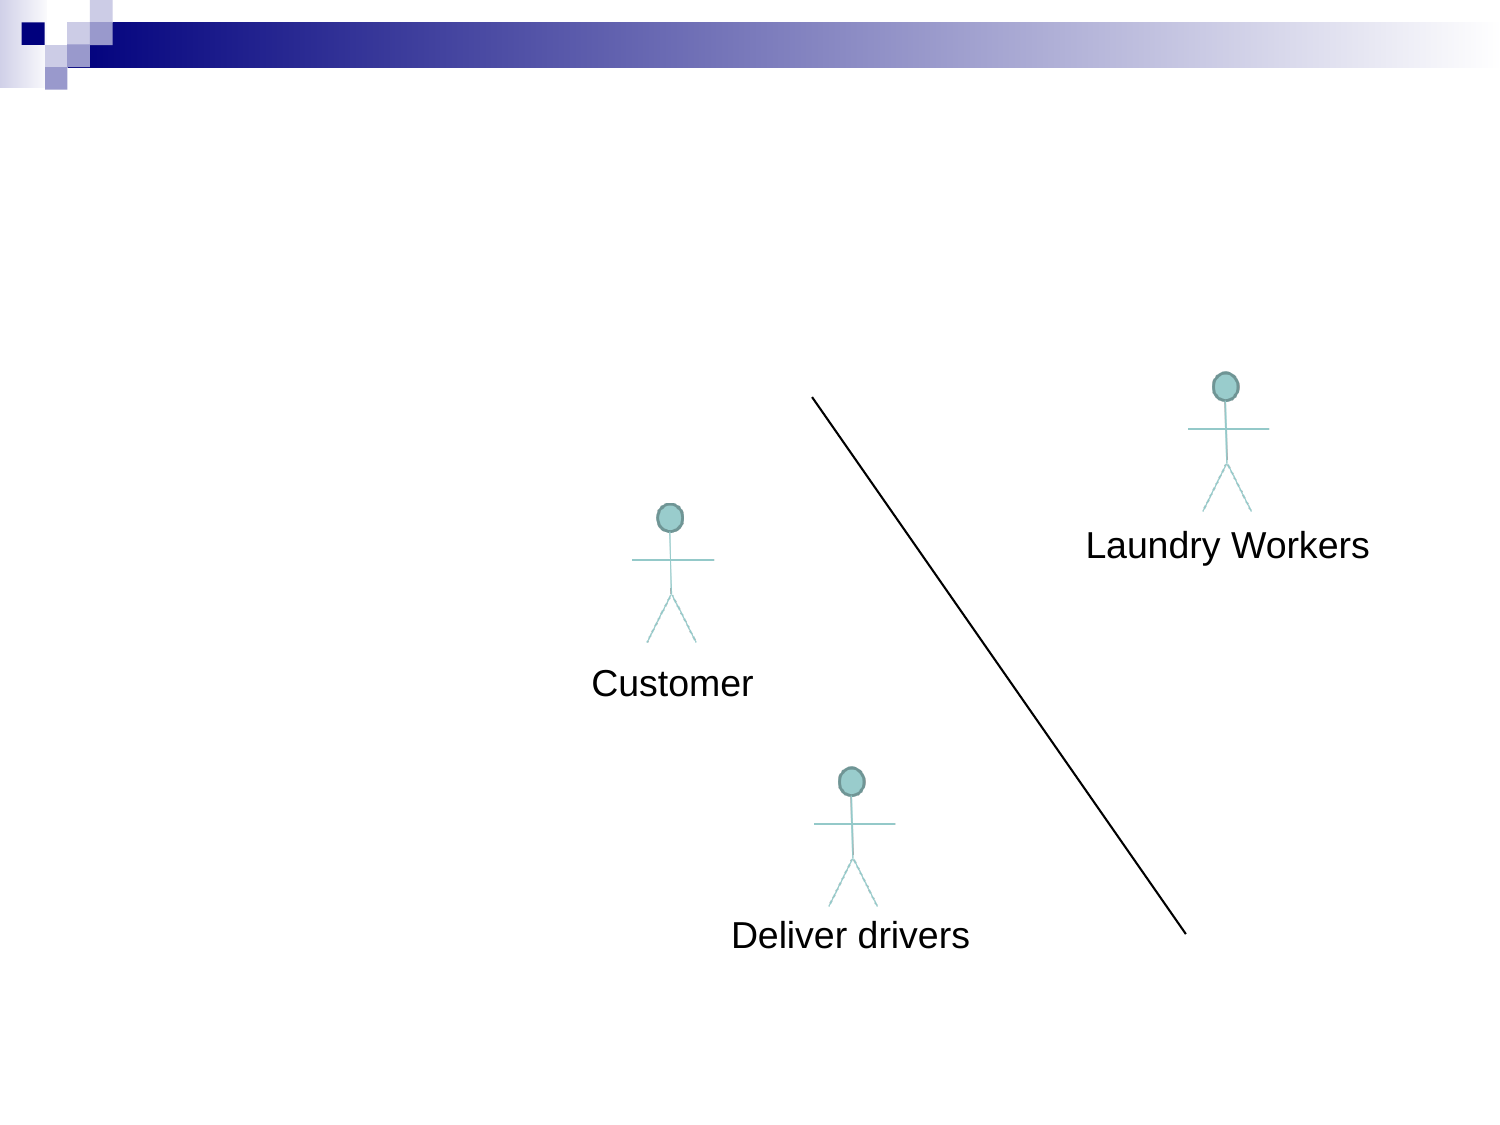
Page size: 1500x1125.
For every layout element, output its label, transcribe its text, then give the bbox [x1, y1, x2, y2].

picture [1185, 370, 1270, 520]
text_box Deliver drivers [716, 903, 986, 964]
text_box Customer [576, 651, 769, 712]
picture [630, 502, 715, 652]
text_box Laundry Workers [1191, 514, 1385, 574]
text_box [811, 396, 1187, 935]
